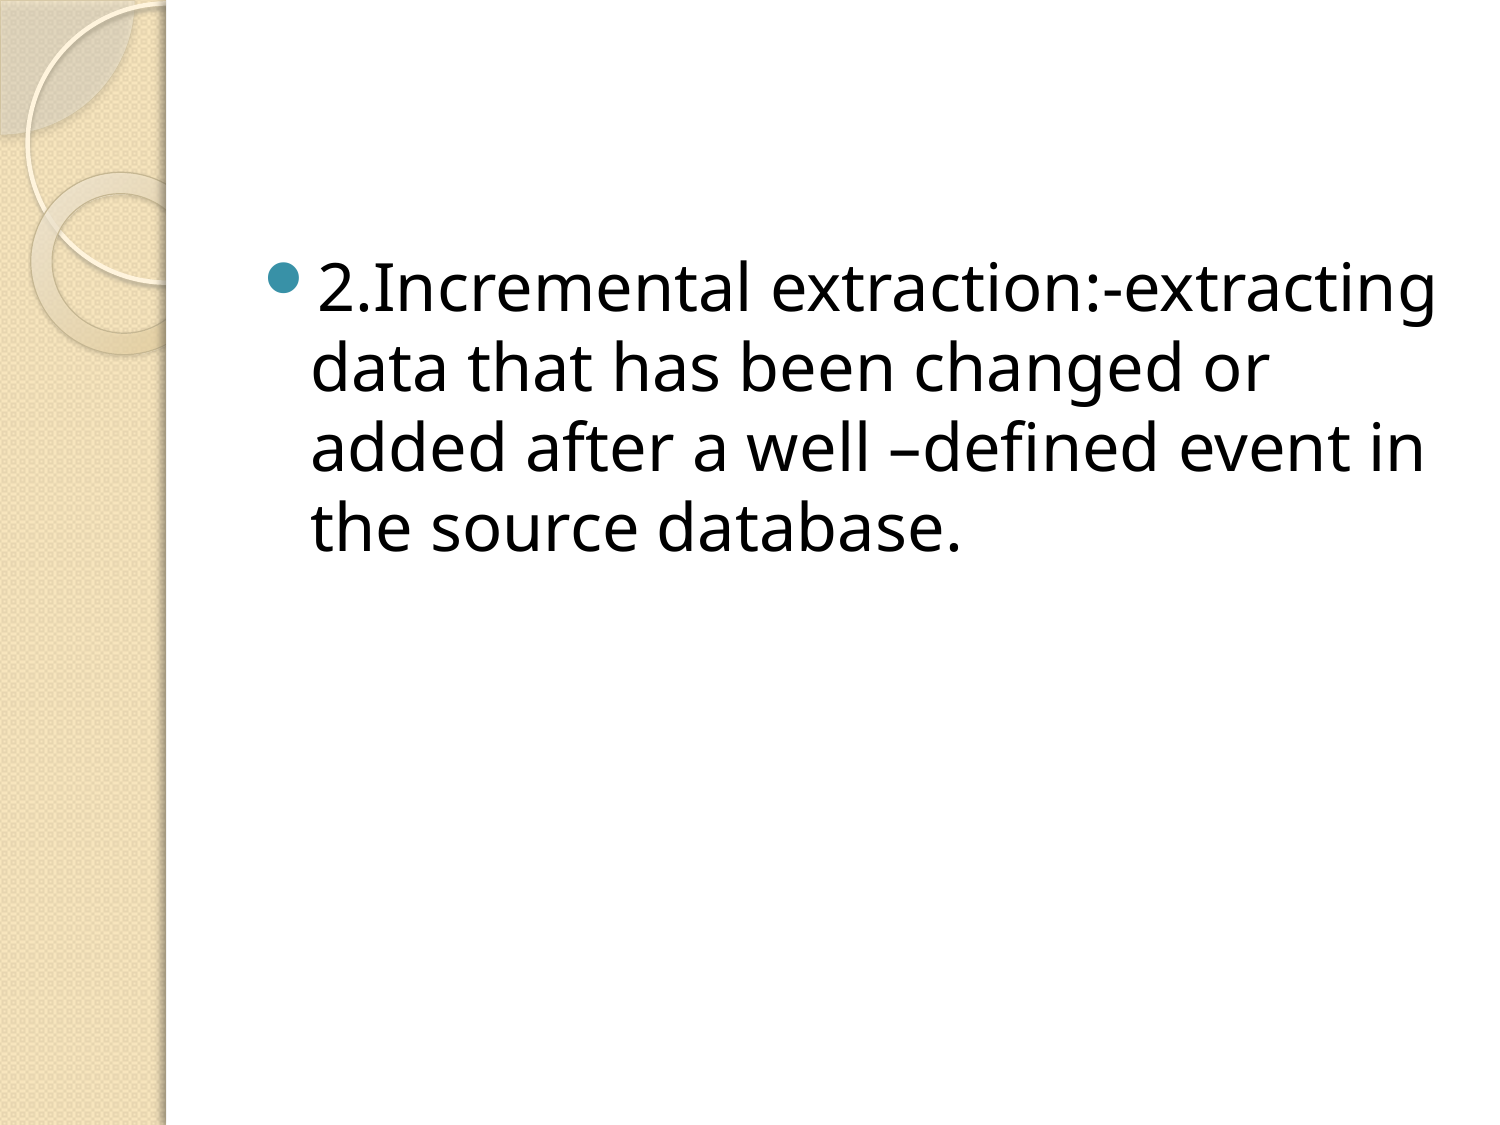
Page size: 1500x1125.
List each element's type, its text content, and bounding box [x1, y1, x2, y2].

list 2.Incremental extraction:-extracting data that has been changed or added after a well –defined event in the source database. [235, 237, 1466, 1025]
